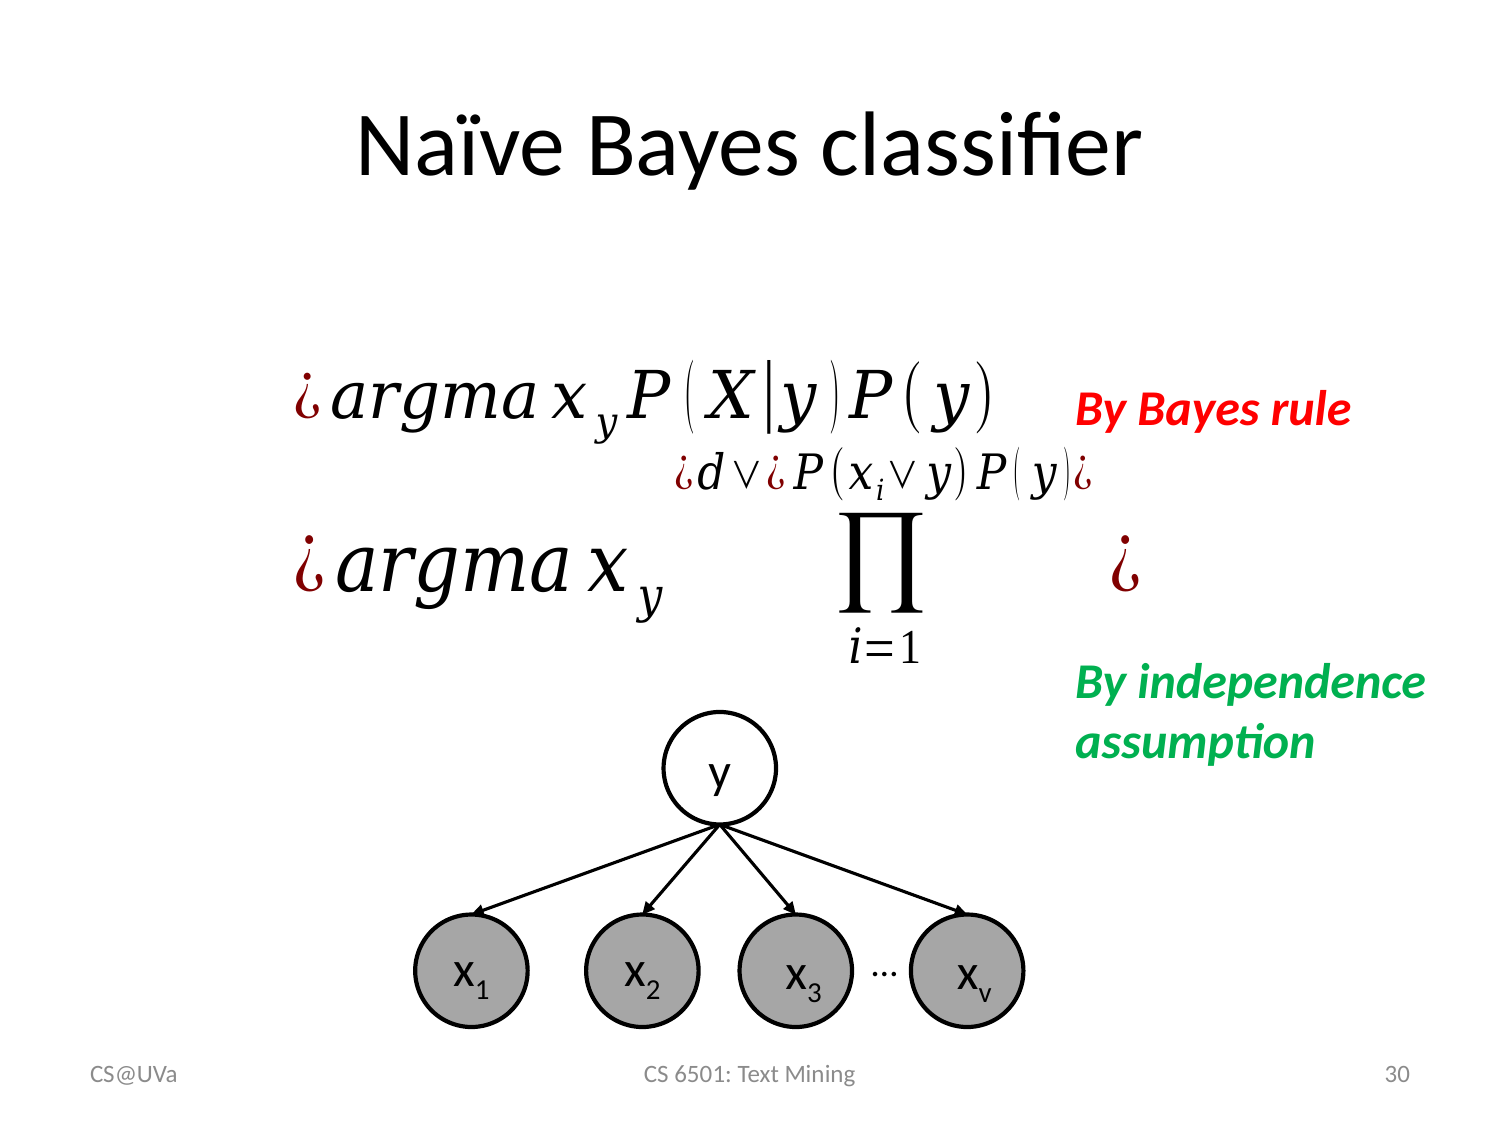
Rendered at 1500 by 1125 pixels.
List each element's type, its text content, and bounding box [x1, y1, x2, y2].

slide_number 30 [1074, 1042, 1425, 1103]
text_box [414, 711, 1024, 1028]
slide_number CS@UVa [75, 1042, 425, 1103]
title Naïve Bayes classifier [75, 45, 1425, 233]
text_box By independence assumption [1060, 641, 1477, 776]
footer CS 6501: Text Mining [512, 1042, 988, 1103]
text_box By Bayes rule [1060, 368, 1394, 443]
